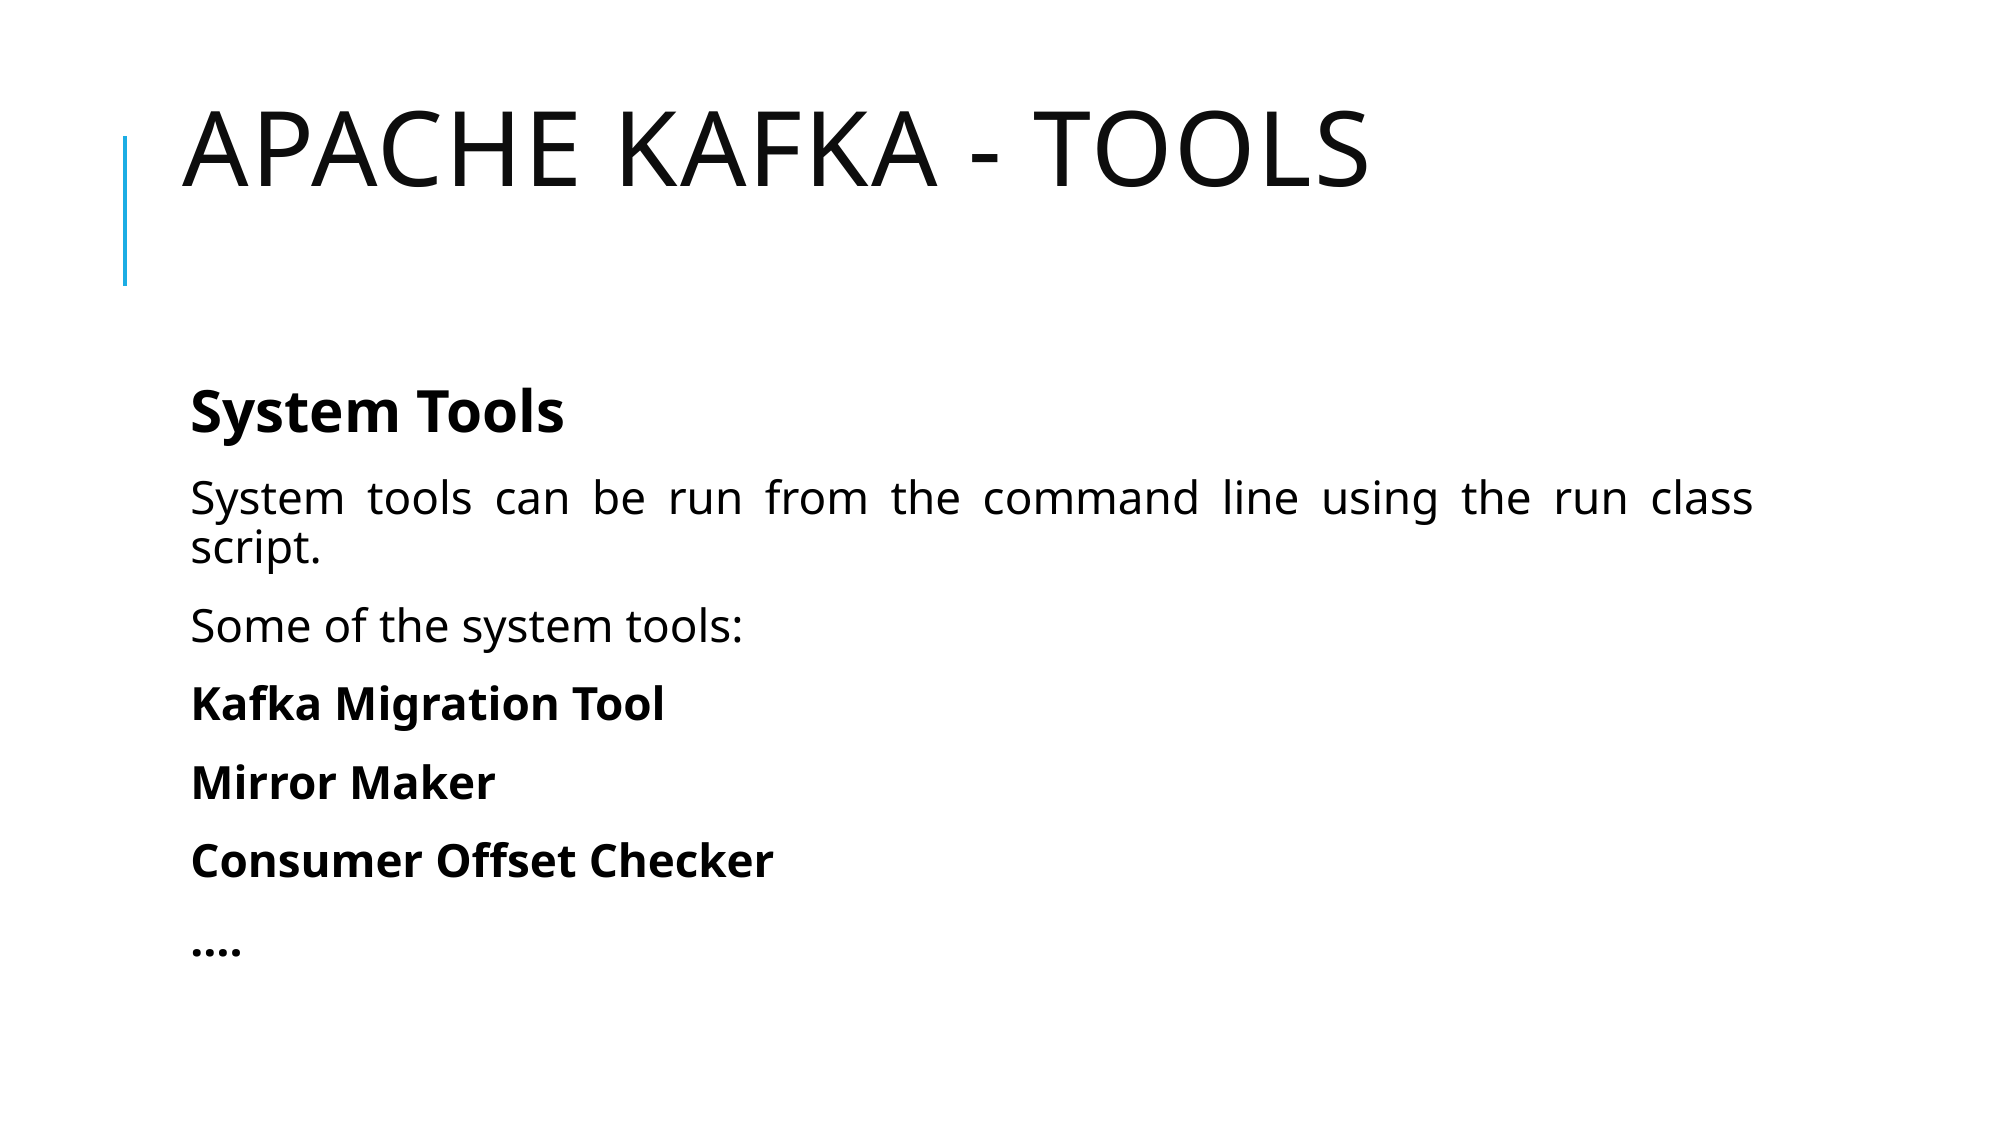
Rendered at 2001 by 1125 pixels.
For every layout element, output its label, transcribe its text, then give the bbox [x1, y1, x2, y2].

title Apache Kafka - Tools [168, 96, 1763, 342]
list System Tools System tools can be run from the command line using the run class script. Some of the system tools: Kafka Migration Tool Mirror Maker Consumer Offset Checker …. [168, 375, 1763, 1035]
